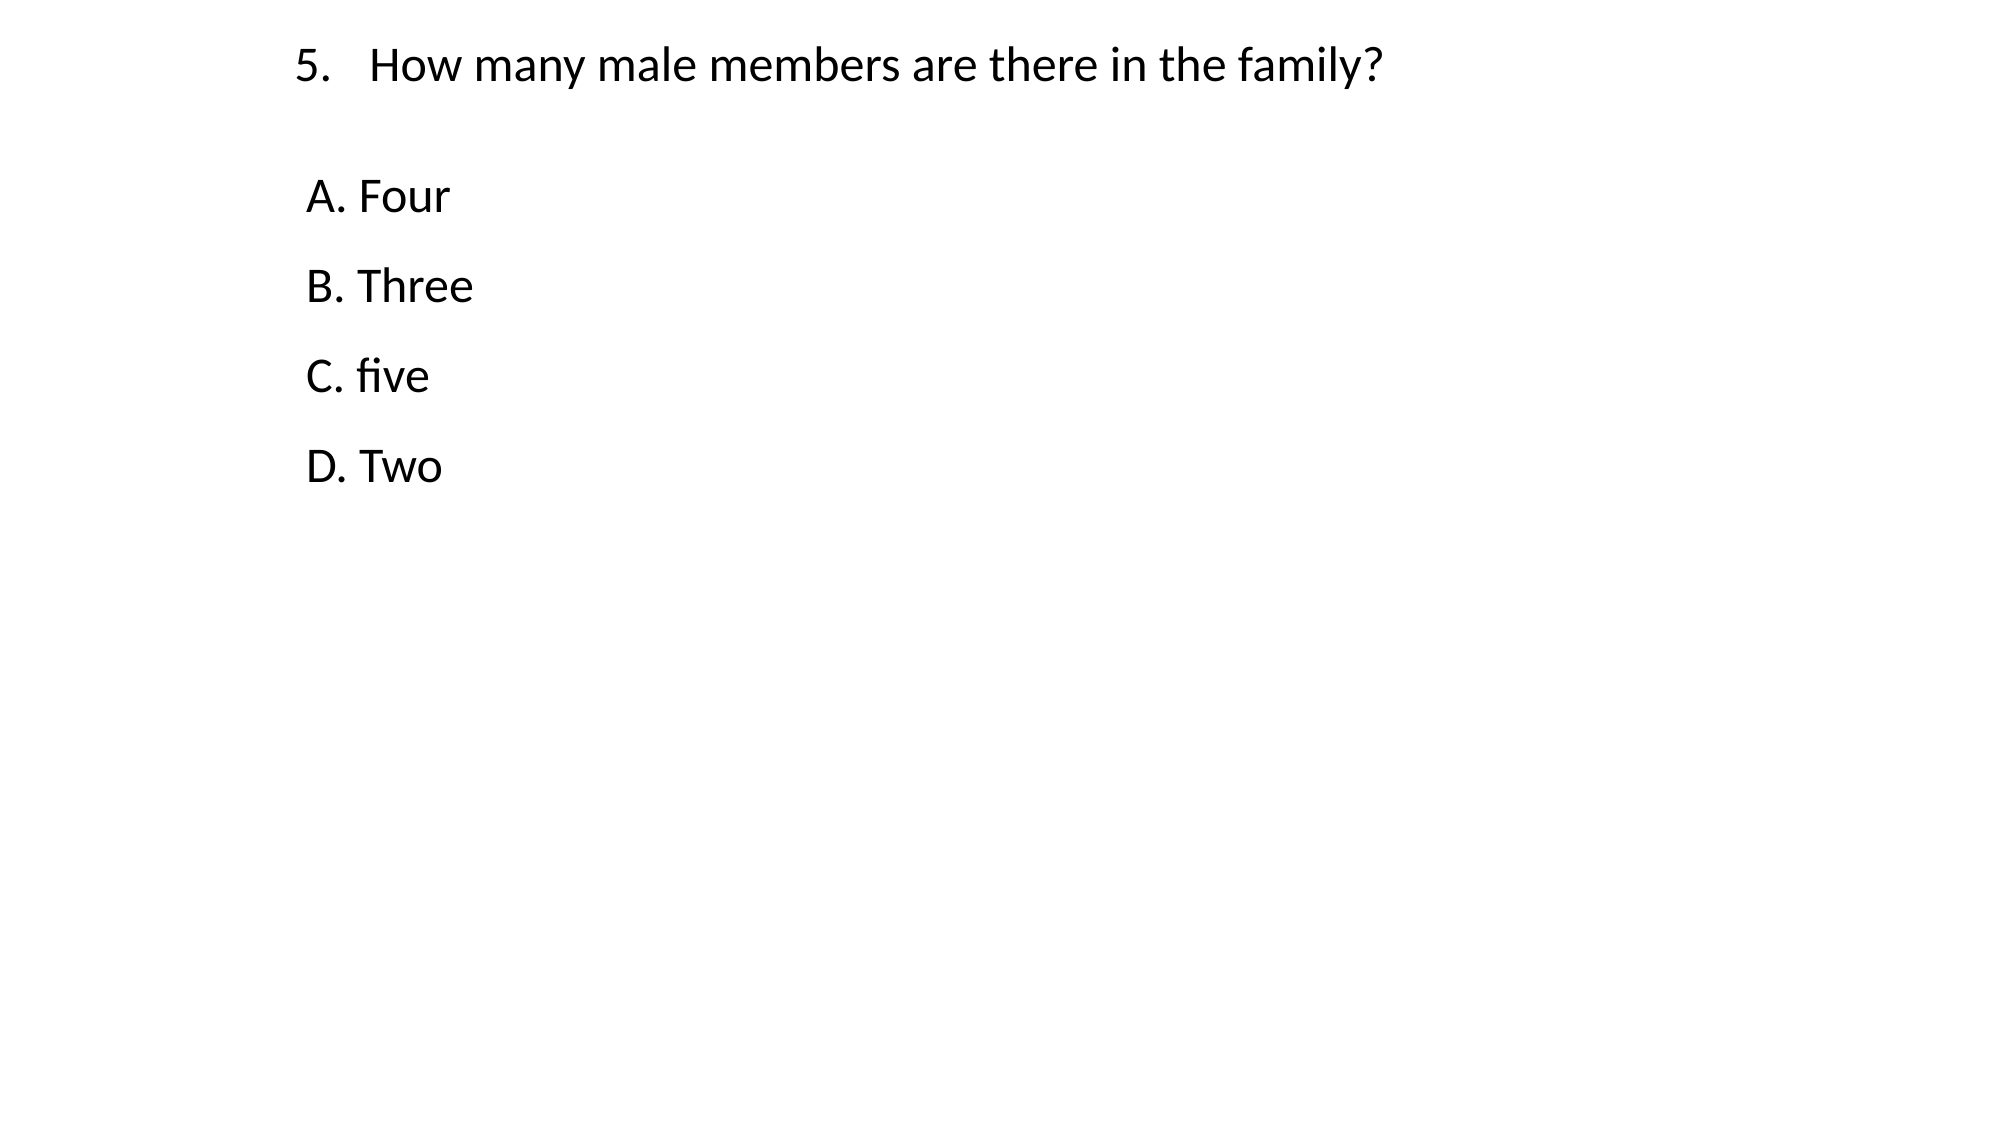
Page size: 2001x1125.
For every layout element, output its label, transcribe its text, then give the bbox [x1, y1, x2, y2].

text_box A. Four B. Three C. five D. Two [291, 125, 1532, 501]
list How many male members are there in the family? [279, 31, 1622, 107]
